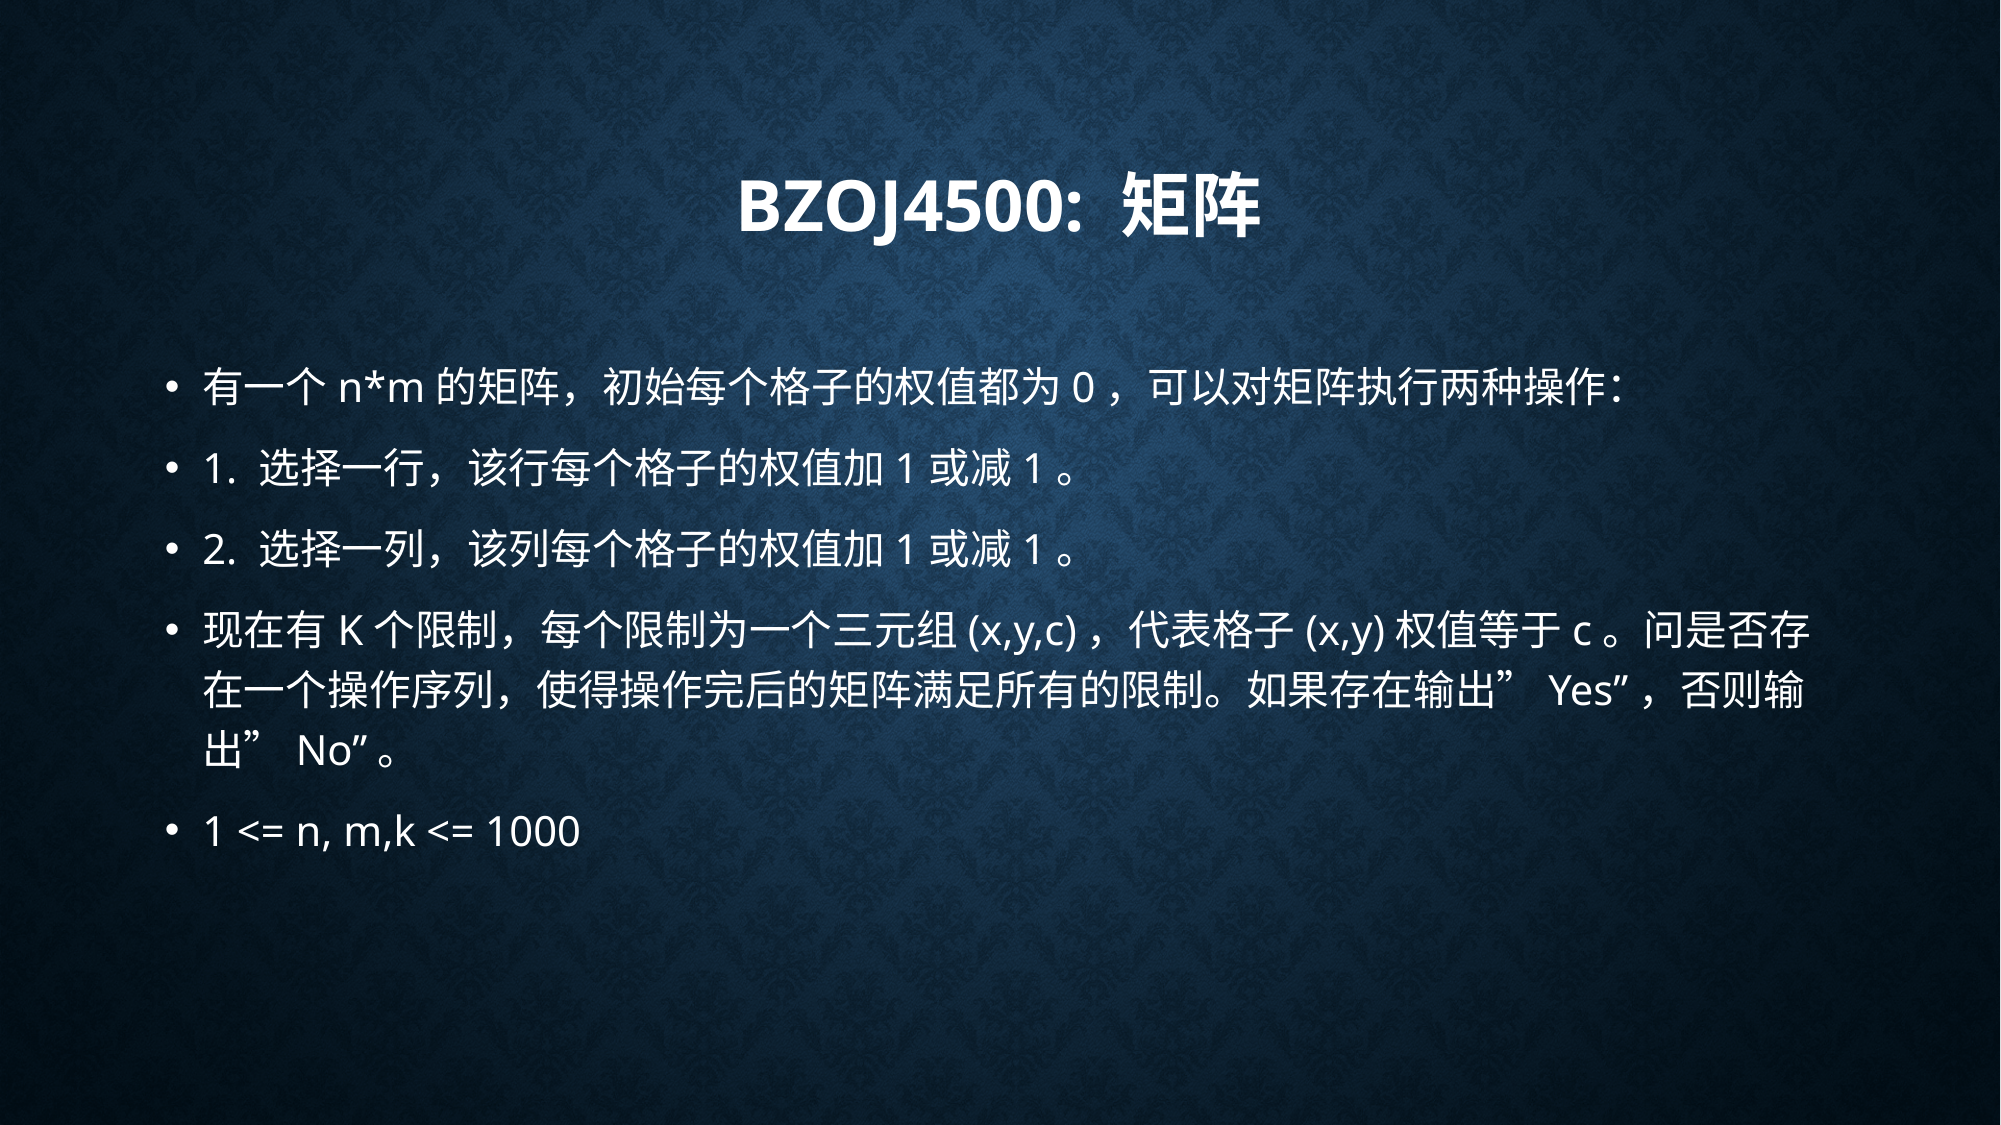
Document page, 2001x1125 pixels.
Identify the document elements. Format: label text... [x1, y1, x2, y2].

list 有一个n*m的矩阵，初始每个格子的权值都为0，可以对矩阵执行两种操作： 1. 选择一行，该行每个格子的权值加1或减1。 2. 选择一列，该列每个格子的权值加1或减1。 现在有K个限制，每个限制为一个三元组(x,y,c)，代表格子(x,y)权值等于c。问是否存在一个操作序列，使得操作完后的矩阵满足所有的限制。如果存在输出”Yes”，否则输出”No”。 1 <= n, m,k <= 1000 [149, 343, 1849, 950]
title BZOJ4500: 矩阵 [149, 99, 1849, 318]
